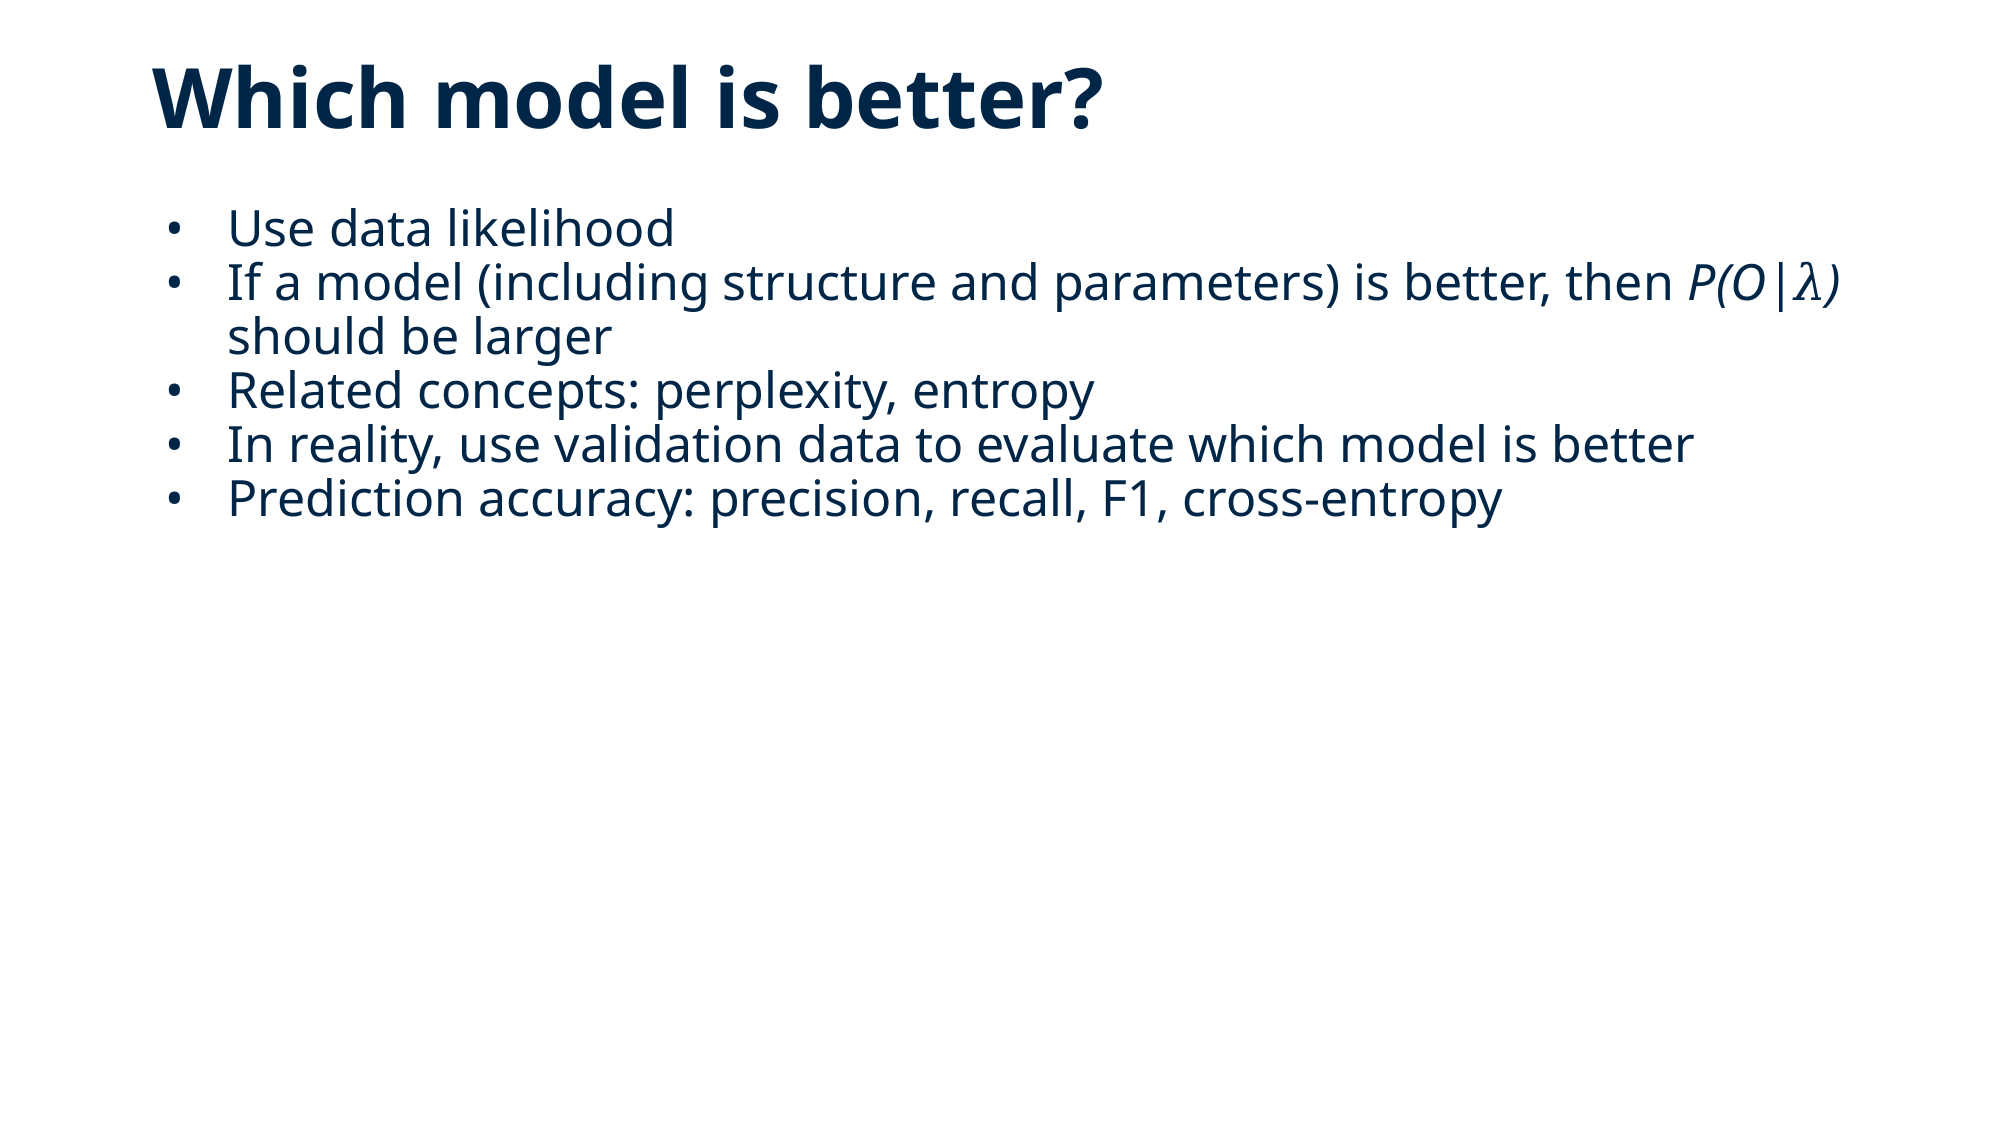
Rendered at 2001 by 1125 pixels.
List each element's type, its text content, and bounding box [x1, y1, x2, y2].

list Use data likelihood If a model (including structure and parameters) is better, then P(O|𝜆) should be larger Related concepts: perplexity, entropy In reality, use validation data to evaluate which model is better Prediction accuracy: precision, recall, F1, cross-entropy [137, 195, 1863, 973]
title Which model is better? [137, 40, 1863, 164]
